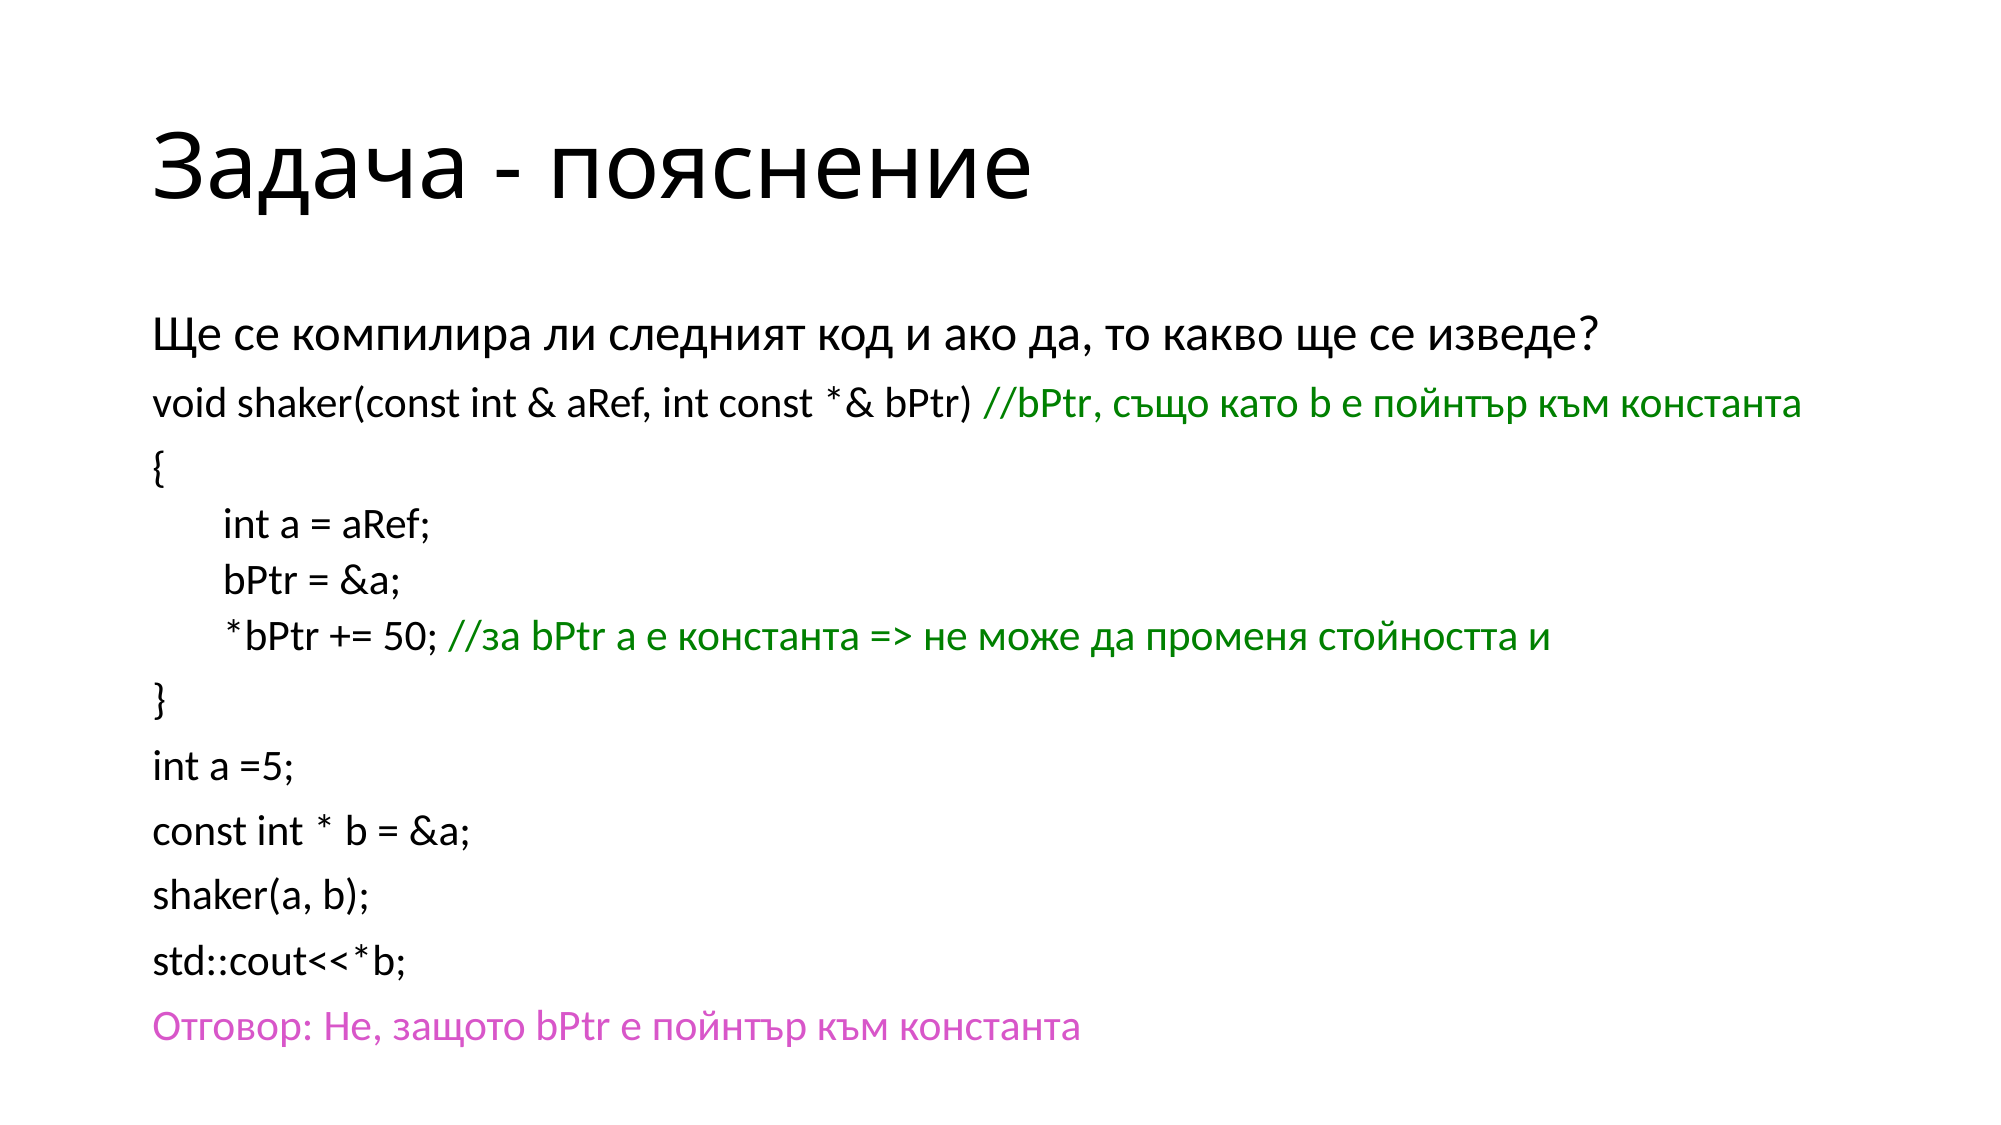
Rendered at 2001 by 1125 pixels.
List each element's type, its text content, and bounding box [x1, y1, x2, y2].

list Ще се компилира ли следният код и ако да, то какво ще се изведе? void shaker(const int & aRef, int const *& bPtr) //bPtr, също като b е пойнтър към константа { int a = aRef; bPtr = &a; *bPtr += 50; //за bPtr а е константа => не може да променя стойността и } int a =5; const int * b = &a; shaker(a, b); std::cout<<*b; Отговор: Не, защото bPtr e пойнтър към константа [137, 299, 1913, 1066]
title Задача - пояснение [137, 59, 1863, 278]
